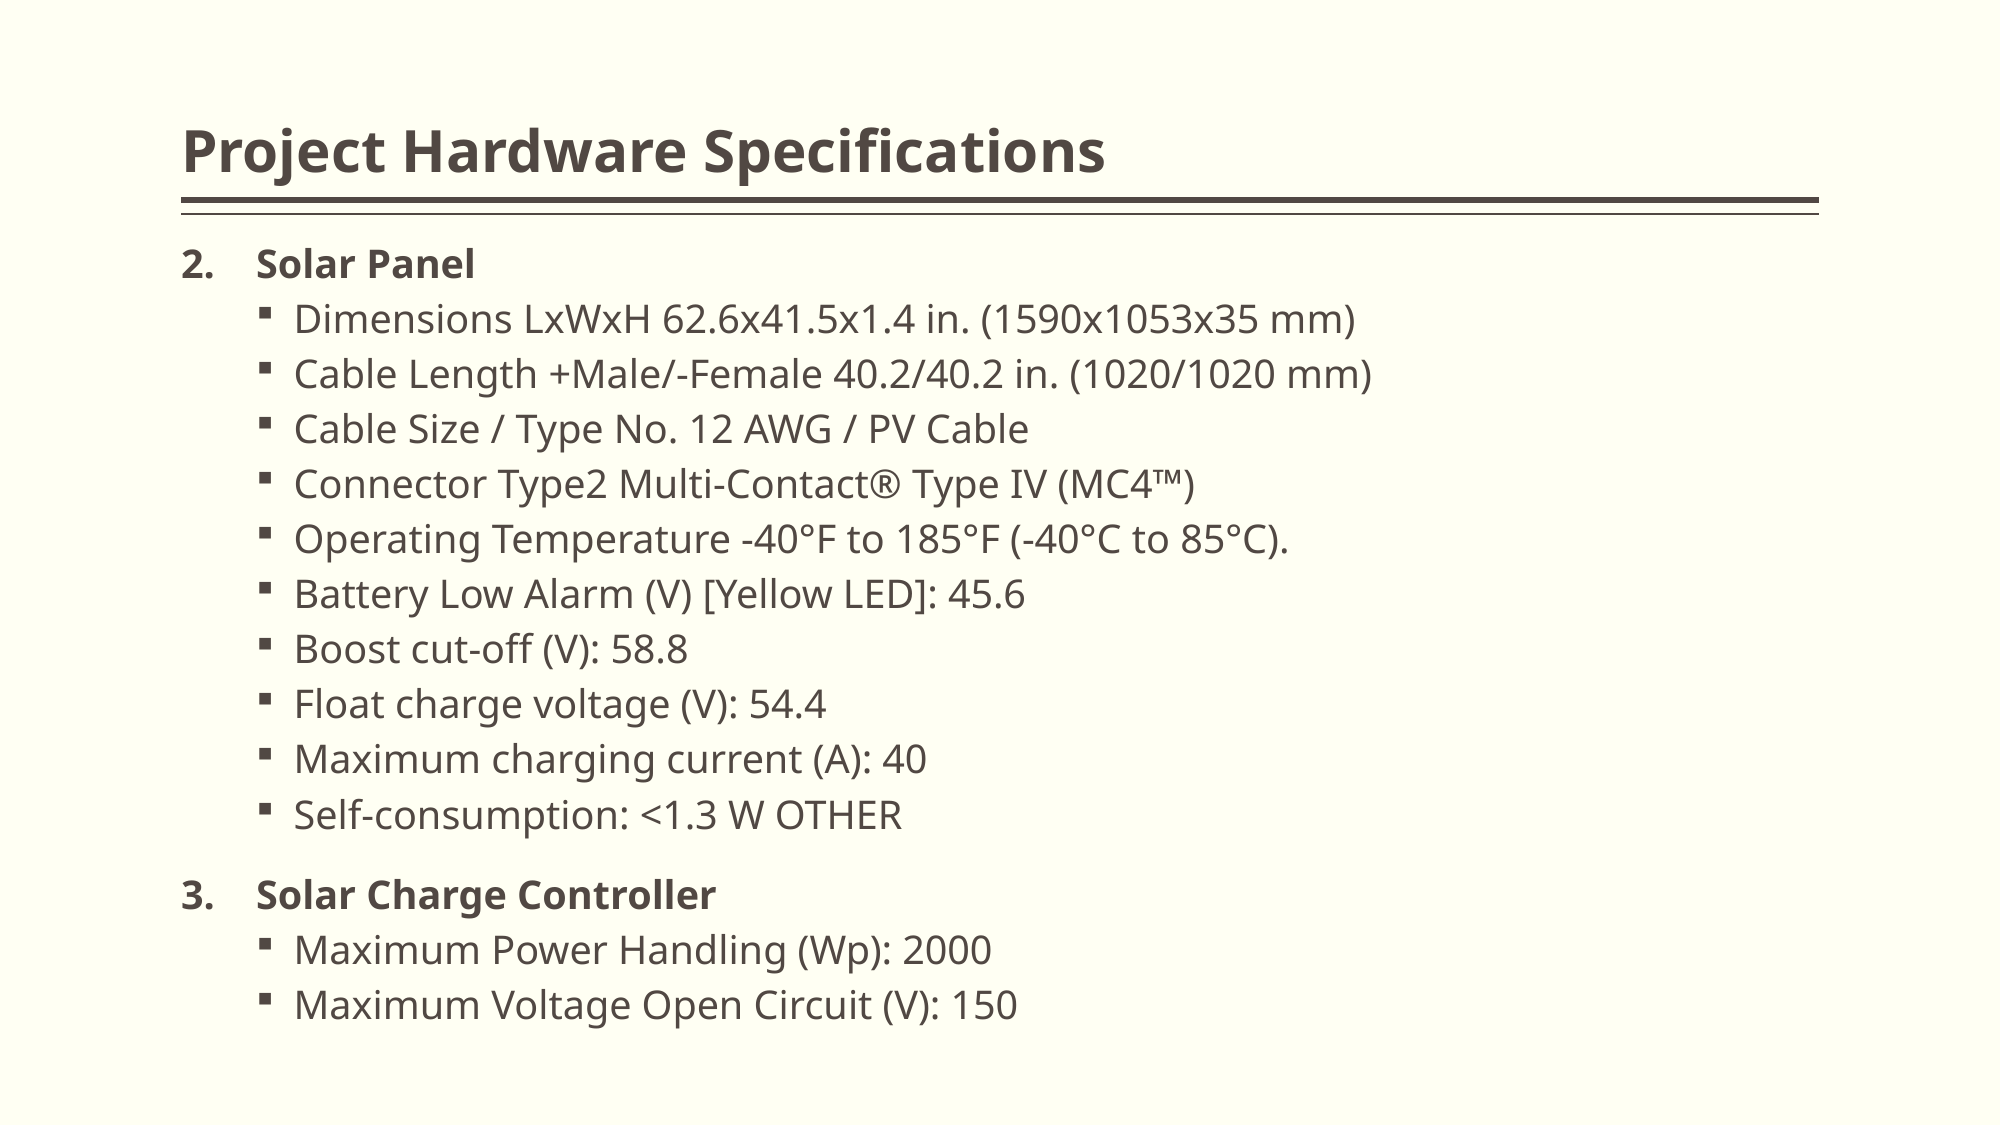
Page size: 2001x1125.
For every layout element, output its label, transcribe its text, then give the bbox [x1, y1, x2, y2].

title Project Hardware Specifications [181, 12, 1819, 193]
list Solar Panel Dimensions LxWxH 62.6x41.5x1.4 in. (1590x1053x35 mm) Cable Length +Male/-Female 40.2/40.2 in. (1020/1020 mm) Cable Size / Type No. 12 AWG / PV Cable Connector Type2 Multi-Contact® Type IV (MC4™) Operating Temperature -40°F to 185°F (-40°C to 85°C). Battery Low Alarm (V) [Yellow LED]: 45.6 Boost cut-off (V): 58.8 Float charge voltage (V): 54.4 Maximum charging current (A): 40 Self-consumption: <1.3 W OTHER Solar Charge Controller Maximum Power Handling (Wp): 2000 Maximum Voltage Open Circuit (V): 150 [181, 236, 1819, 1048]
